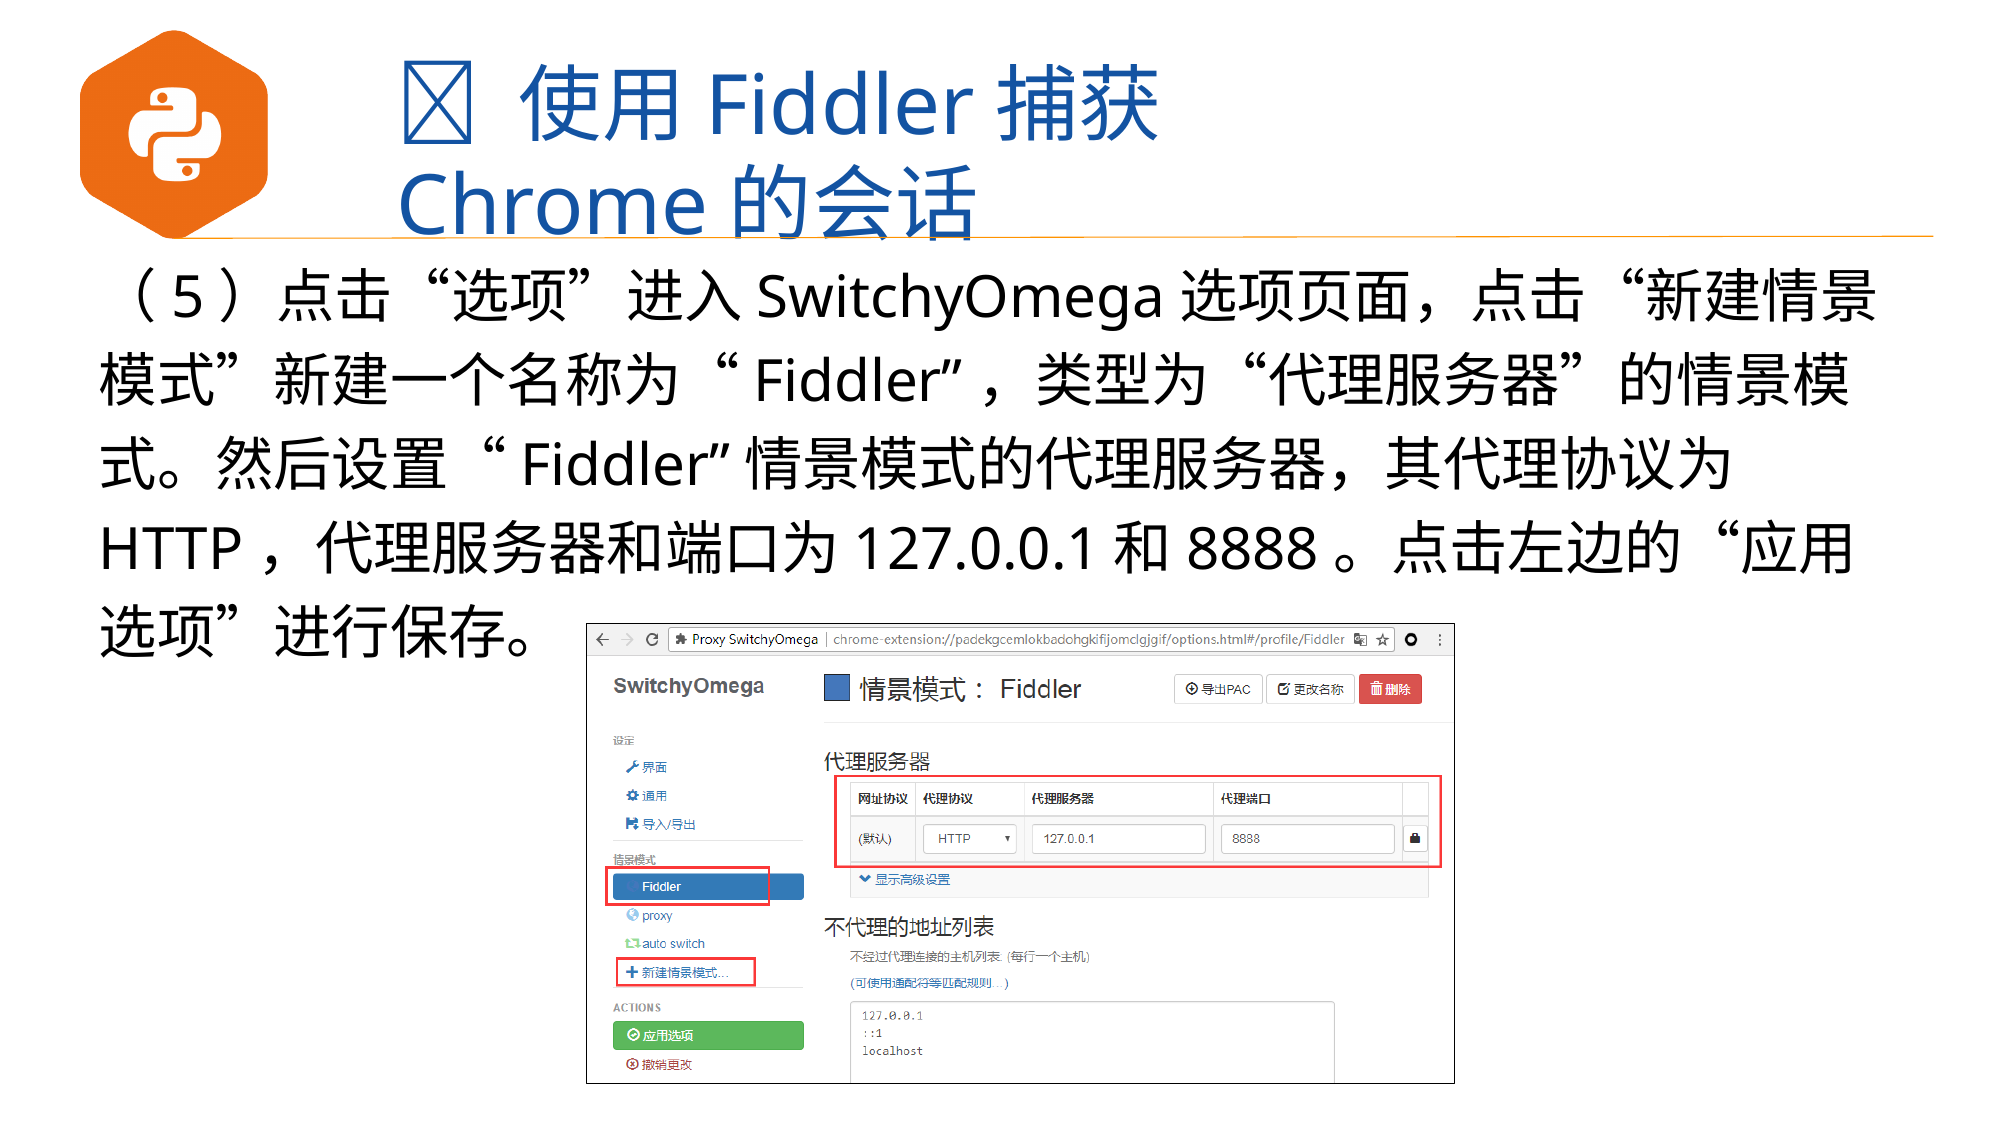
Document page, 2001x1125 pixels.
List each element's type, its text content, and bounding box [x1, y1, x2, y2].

picture [585, 623, 1455, 1084]
text_box  使用Fiddler捕获Chrome的会话 [382, 43, 1472, 236]
text_box （5）点击“选项”进入SwitchyOmega选项页面，点击“新建情景模式”新建一个名称为“Fiddler”，类型为“代理服务器”的情景模式。然后设置“Fiddler”情景模式的代理服务器，其代理协议为HTTP，代理服务器和端口为127.0.0.1和8888。点击左边的“应用选项”进行保存。 [84, 239, 1916, 673]
picture [80, 30, 268, 239]
